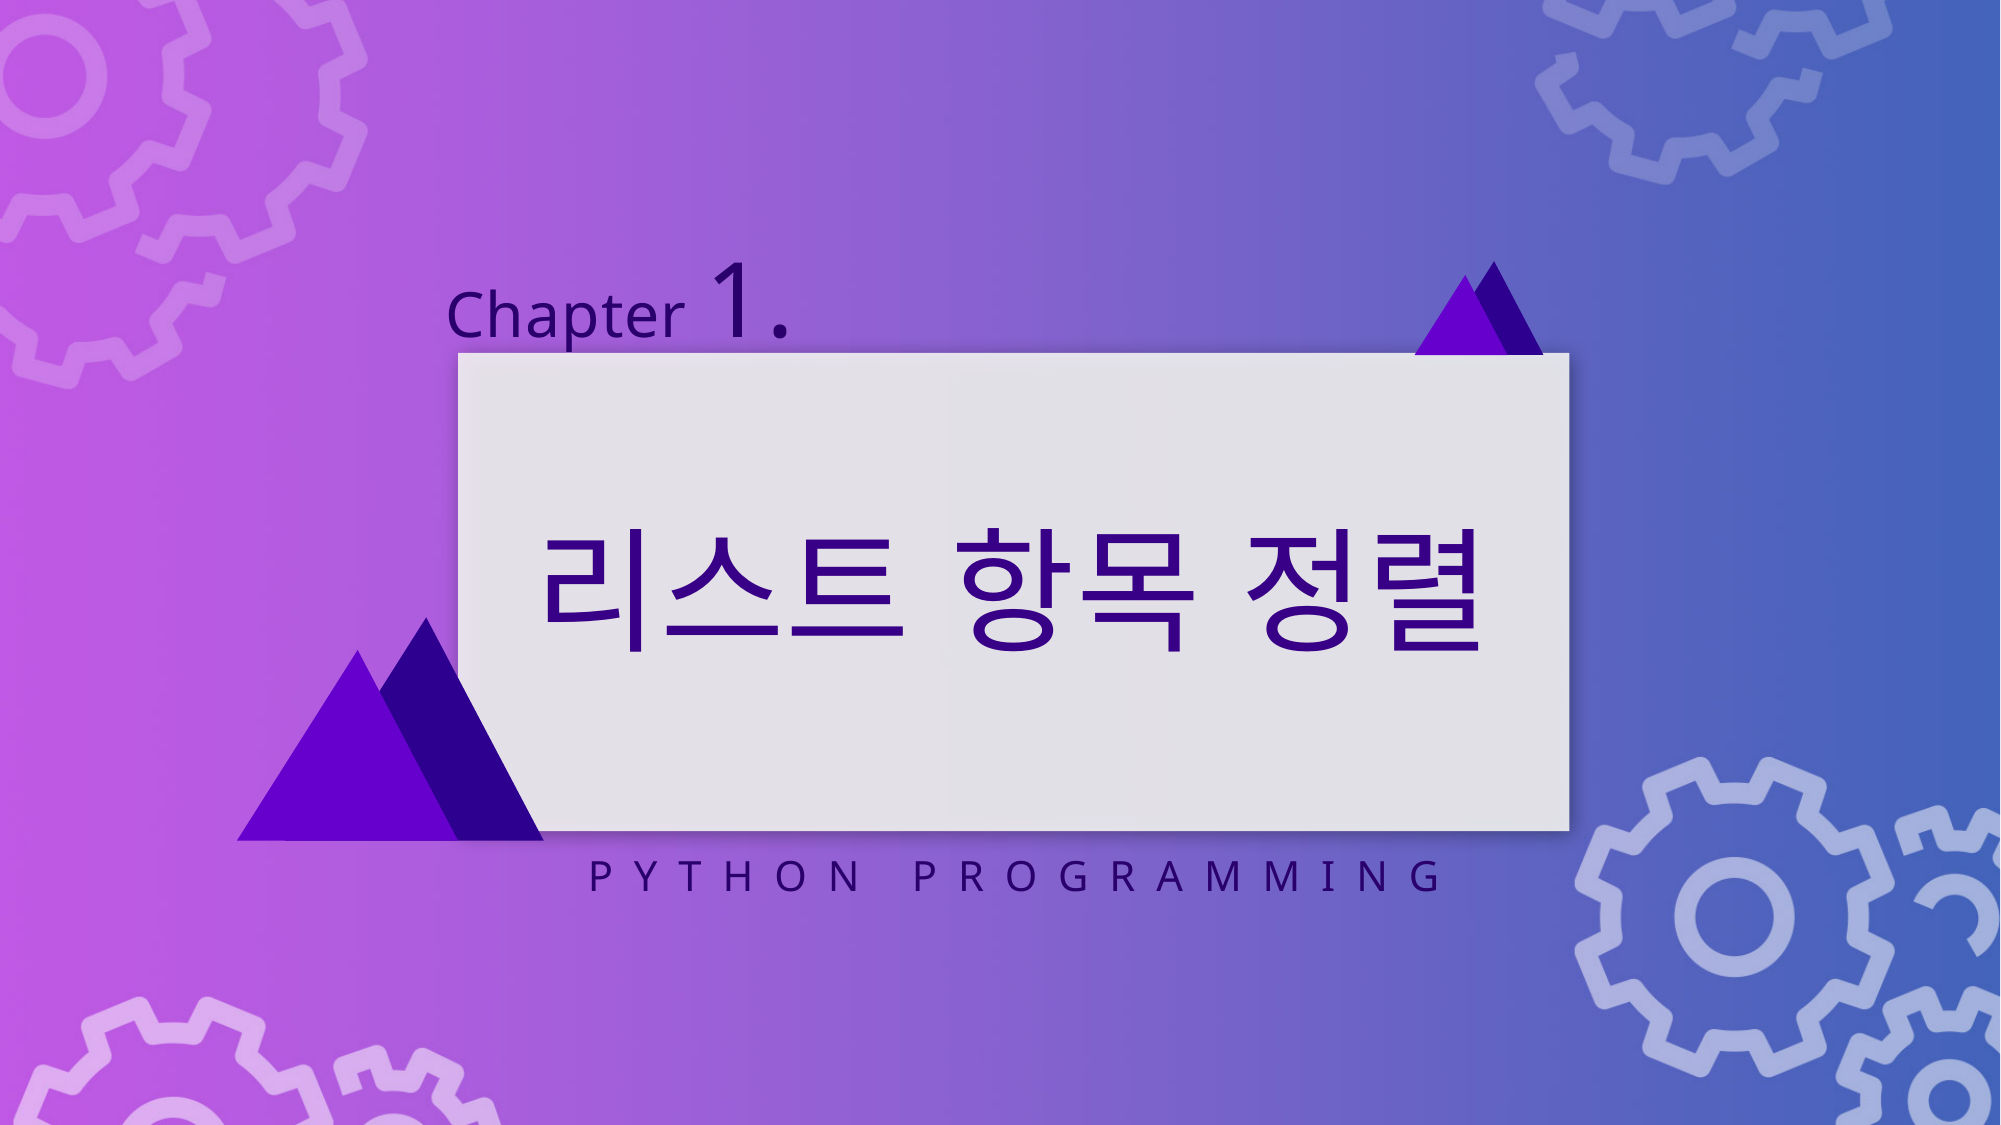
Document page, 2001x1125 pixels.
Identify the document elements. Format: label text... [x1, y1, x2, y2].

text_box Chapter 1. [430, 226, 809, 366]
picture [0, 0, 2001, 1125]
text_box 리스트 항목 정렬 [458, 505, 1569, 669]
